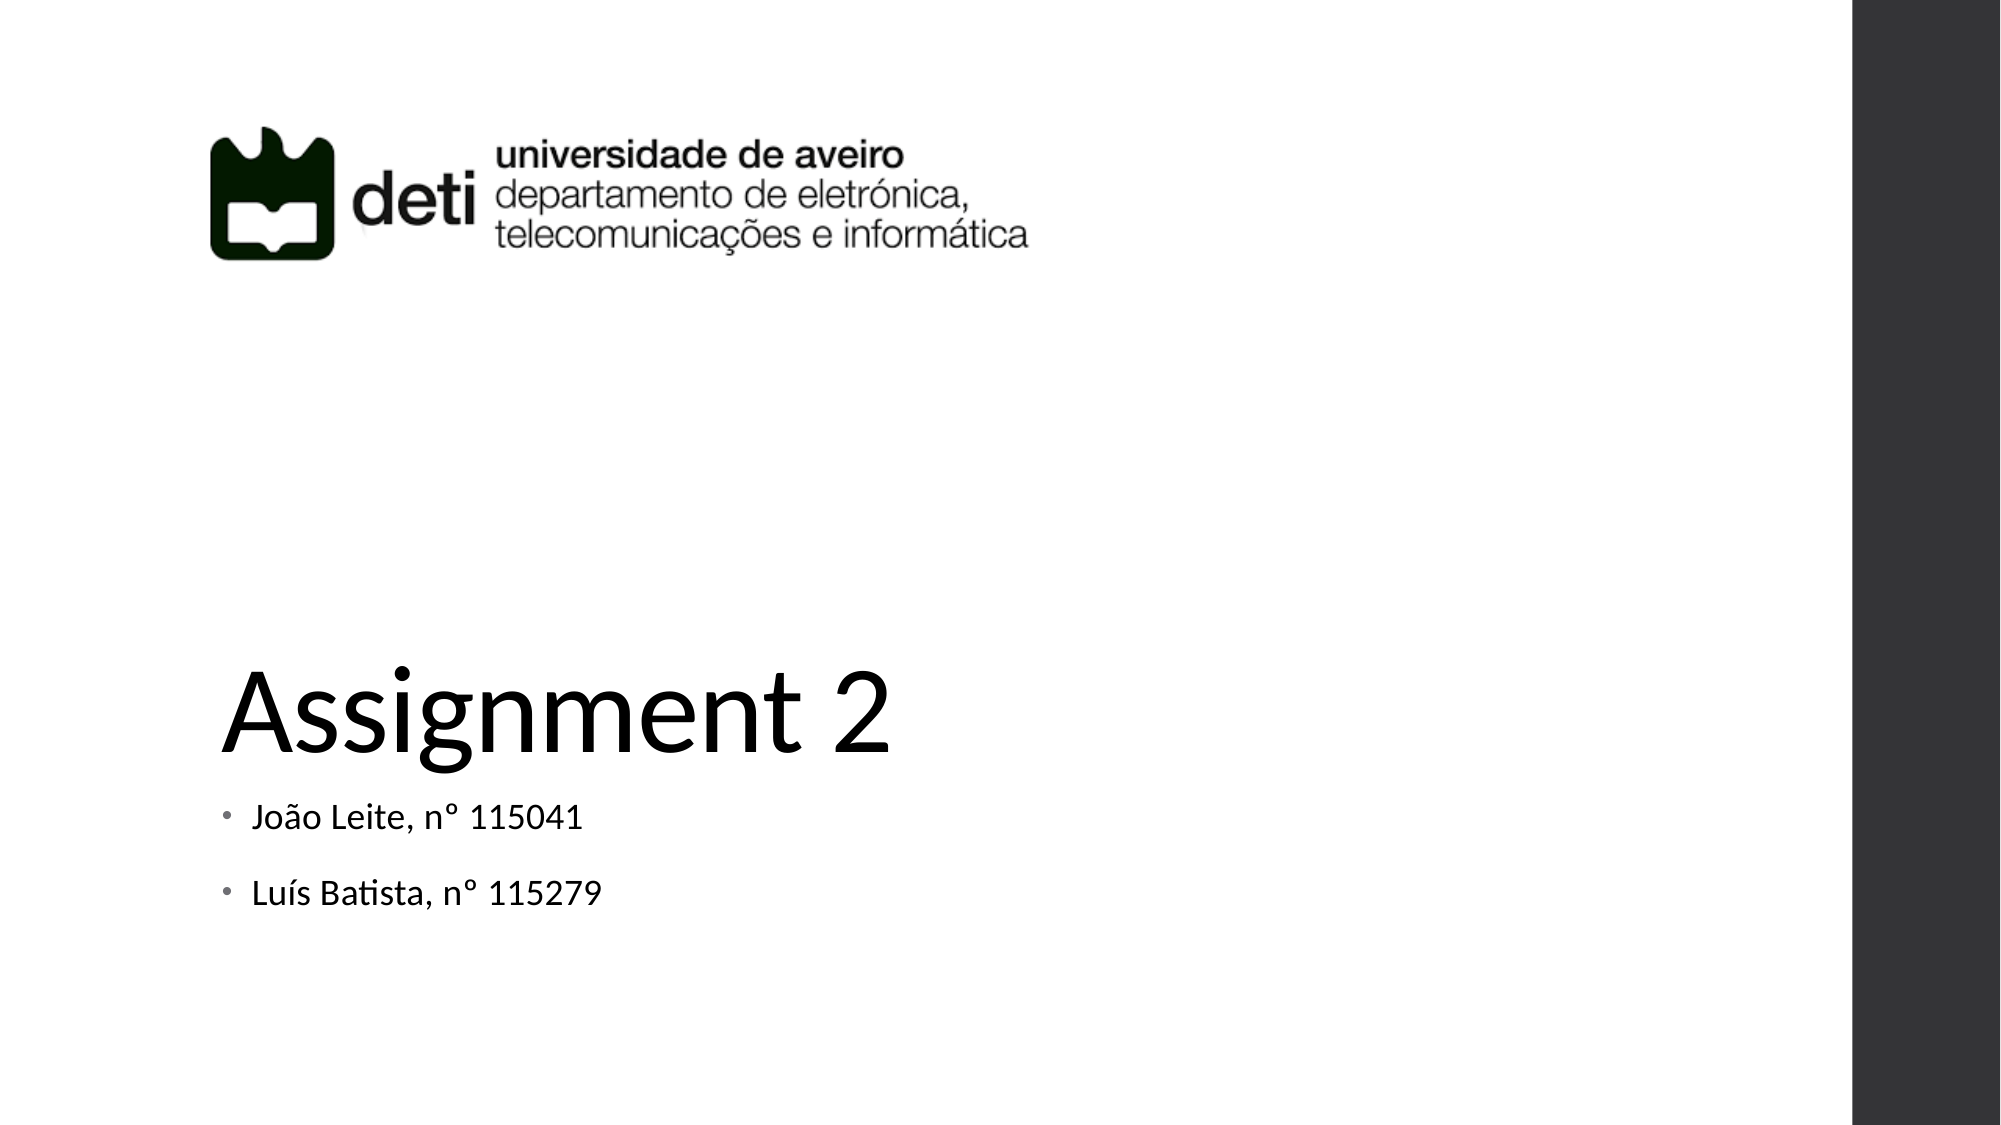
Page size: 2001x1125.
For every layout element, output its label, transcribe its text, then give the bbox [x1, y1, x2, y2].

text_box Assignment 2 [206, 124, 1752, 787]
picture [206, 124, 1034, 274]
text_box João Leite, nº 115041 Luís Batista, nº 115279 [206, 787, 1752, 1065]
